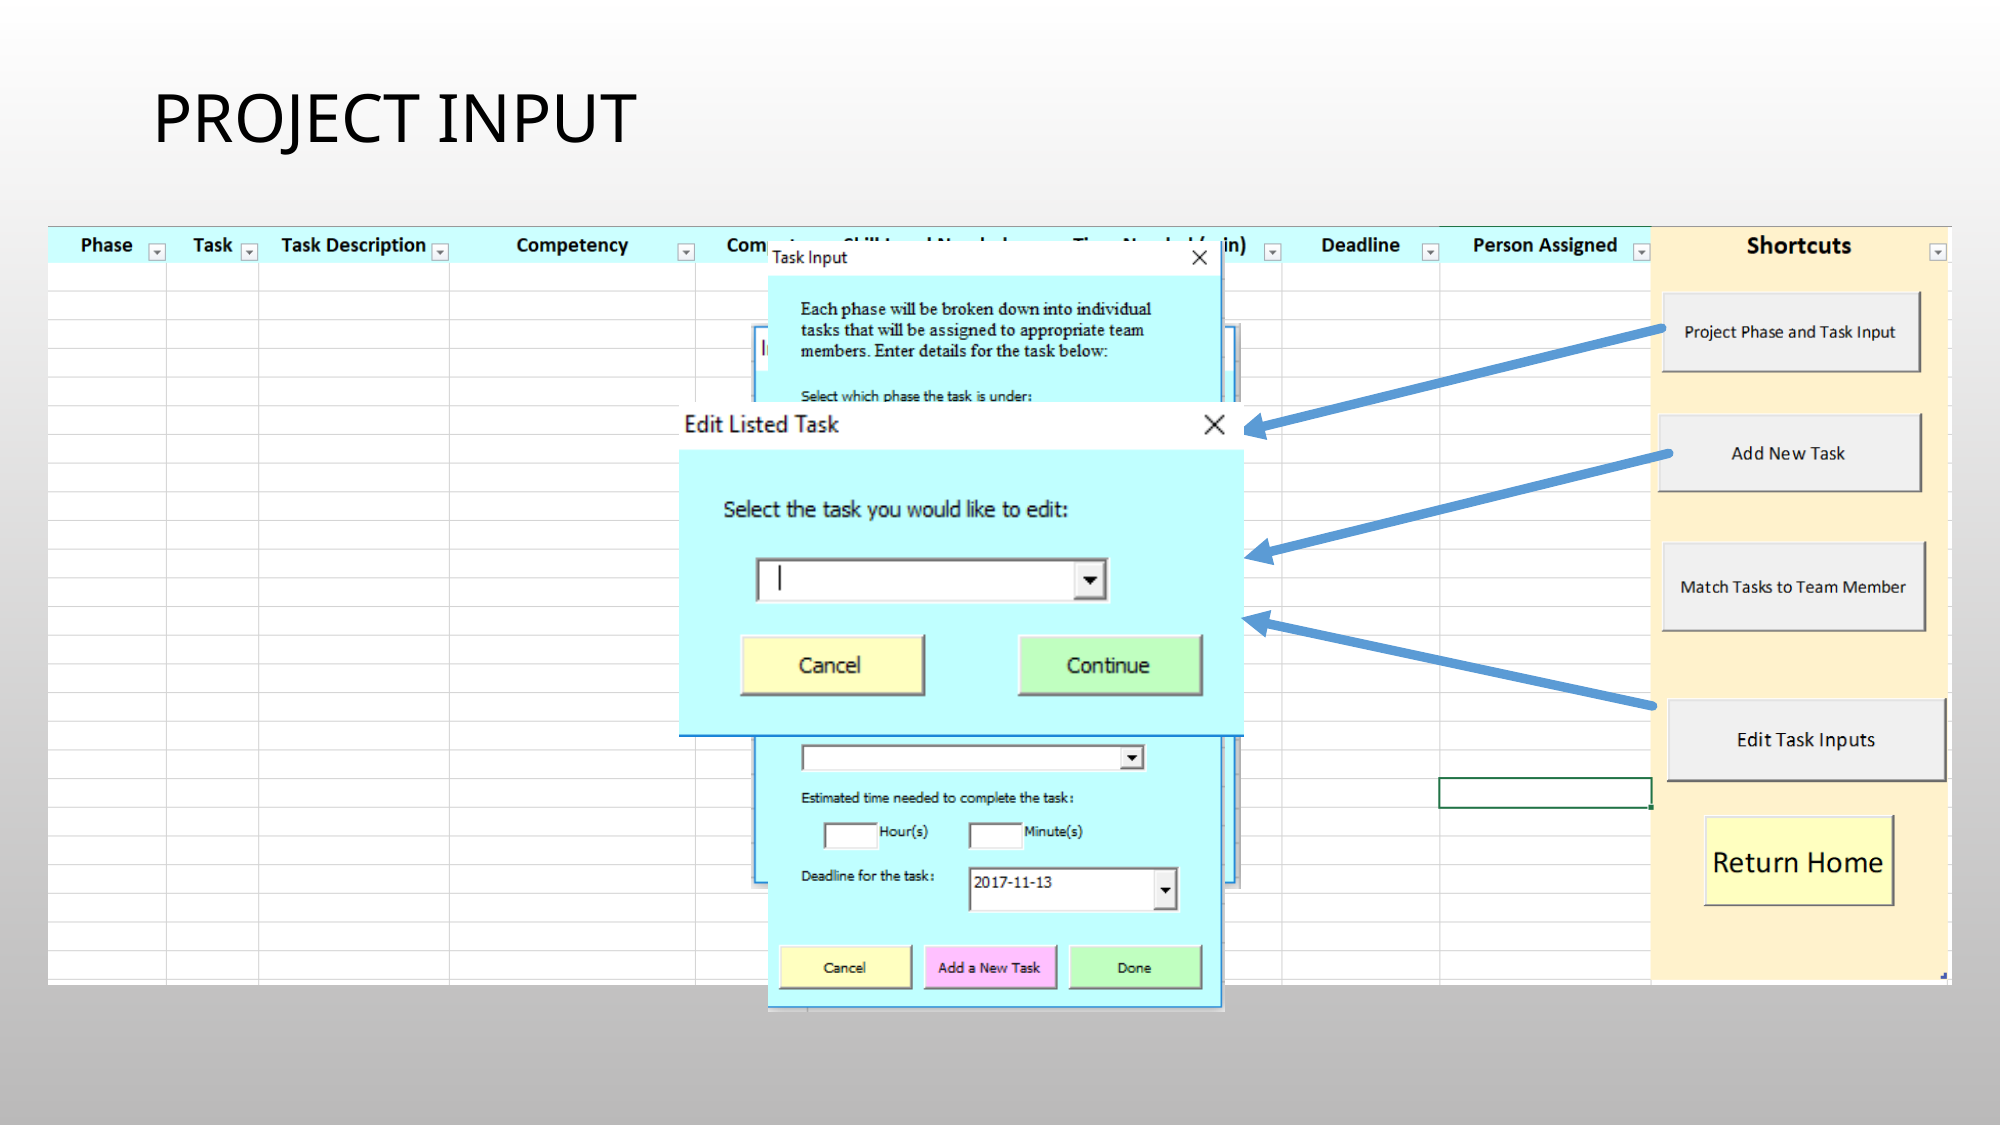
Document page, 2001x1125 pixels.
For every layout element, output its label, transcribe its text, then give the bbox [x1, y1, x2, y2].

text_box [1241, 327, 1663, 434]
picture [48, 226, 1952, 1012]
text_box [1240, 617, 1653, 707]
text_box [1244, 453, 1670, 559]
title Project Input [137, 59, 1863, 172]
